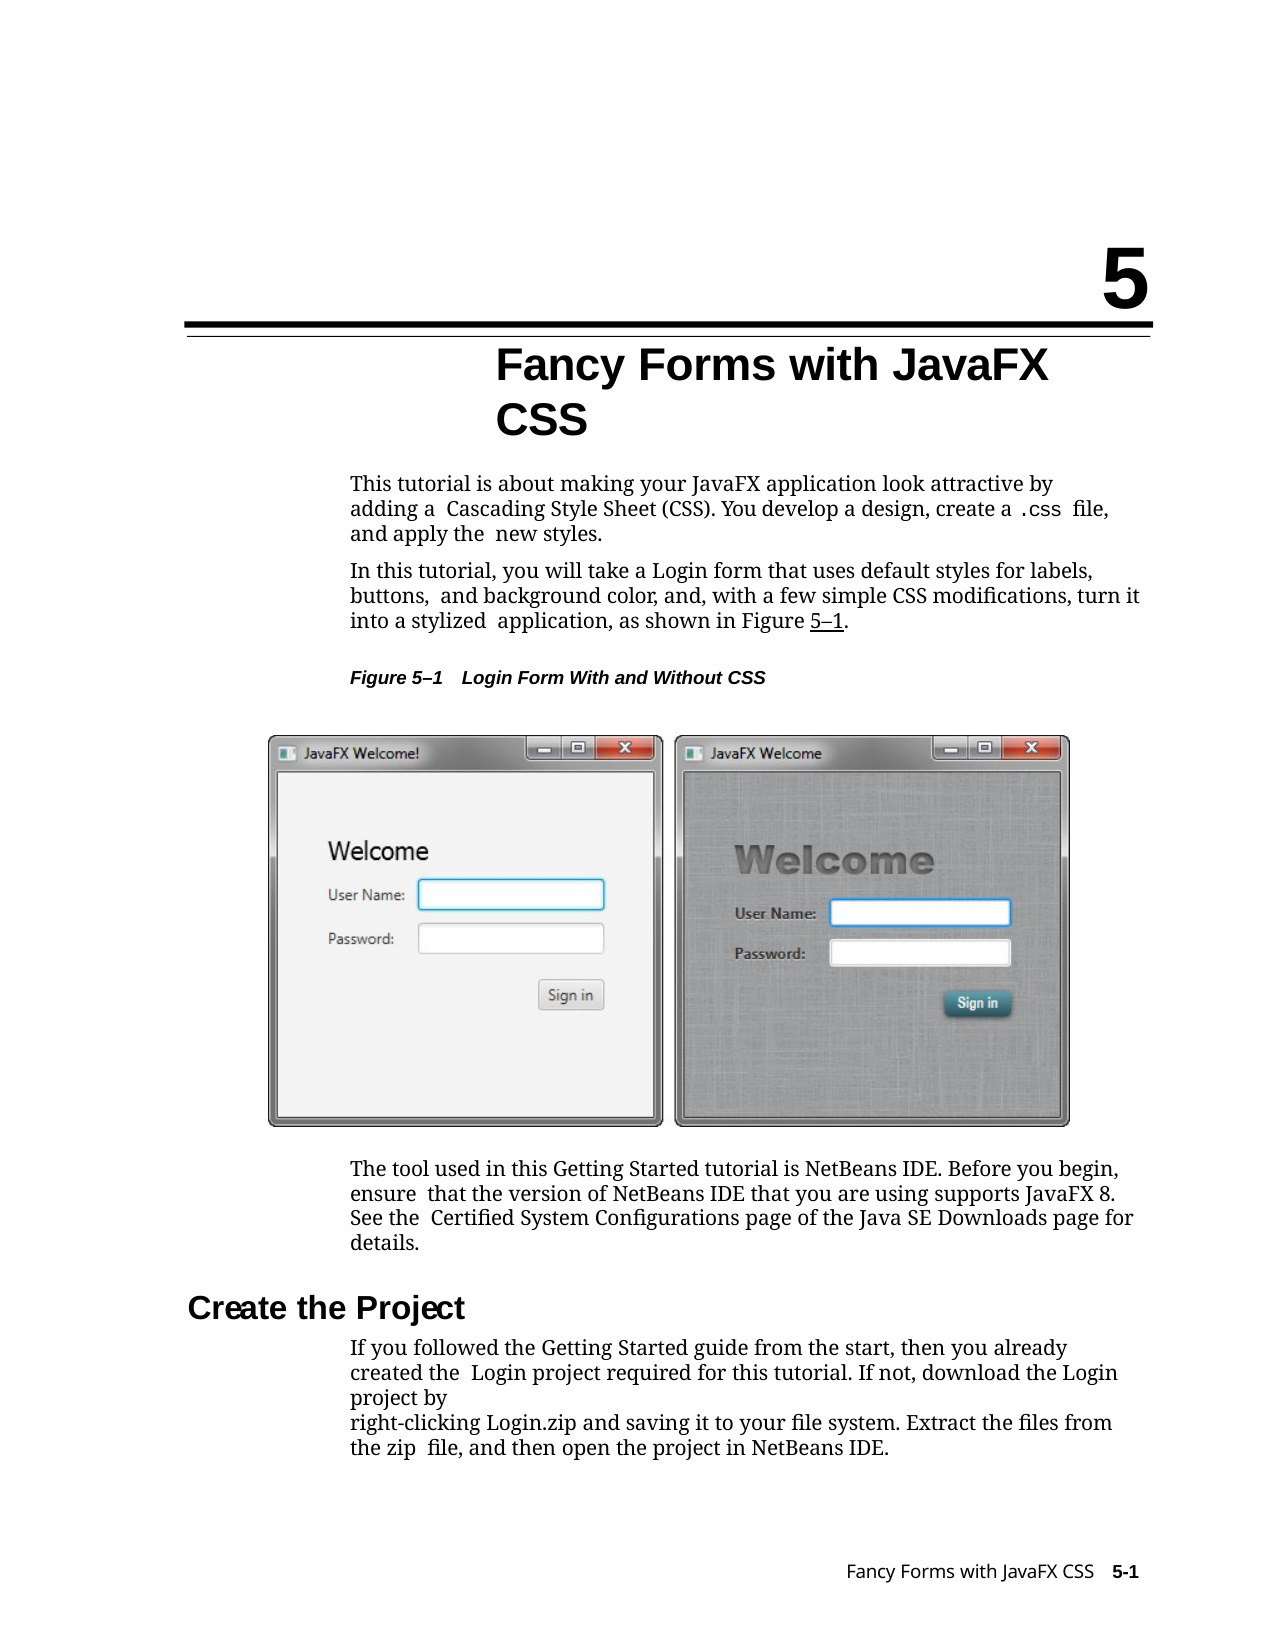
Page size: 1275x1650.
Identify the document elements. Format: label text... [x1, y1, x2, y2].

picture [267, 735, 1070, 1127]
title Fancy Forms with JavaFX CSS [122, 332, 1153, 611]
text_box Fancy Forms with JavaFX CSS 5-1 [844, 1557, 1153, 1582]
text_box 5 [1099, 218, 1153, 321]
text_box The tool used in this Getting Started tutorial is NetBeans IDE. Before you begin, ensure that the version of NetBeans IDE that you are using supports JavaFX 8. See the Certified System Configurations page of the Java SE Downloads page for details. Create the Project If you followed the Getting Started guide from the start, then you already created the Login project required for this tutorial. If not, download the Login project by right-clicking Login.zip and saving it to your file system. Extract the files from the zip file, and then open the project in NetBeans IDE. [185, 1153, 1148, 1460]
text_box [184, 321, 1154, 328]
text_box This tutorial is about making your JavaFX application look attractive by adding a Cascading Style Sheet (CSS). You develop a design, create a .css file, and apply the new styles. In this tutorial, you will take a Login form that uses default styles for labels, buttons, and background color, and, with a few simple CSS modifications, turn it into a stylized application, as shown in Figure 5–1. Figure 5–1 Login Form With and Without CSS [347, 468, 1147, 689]
